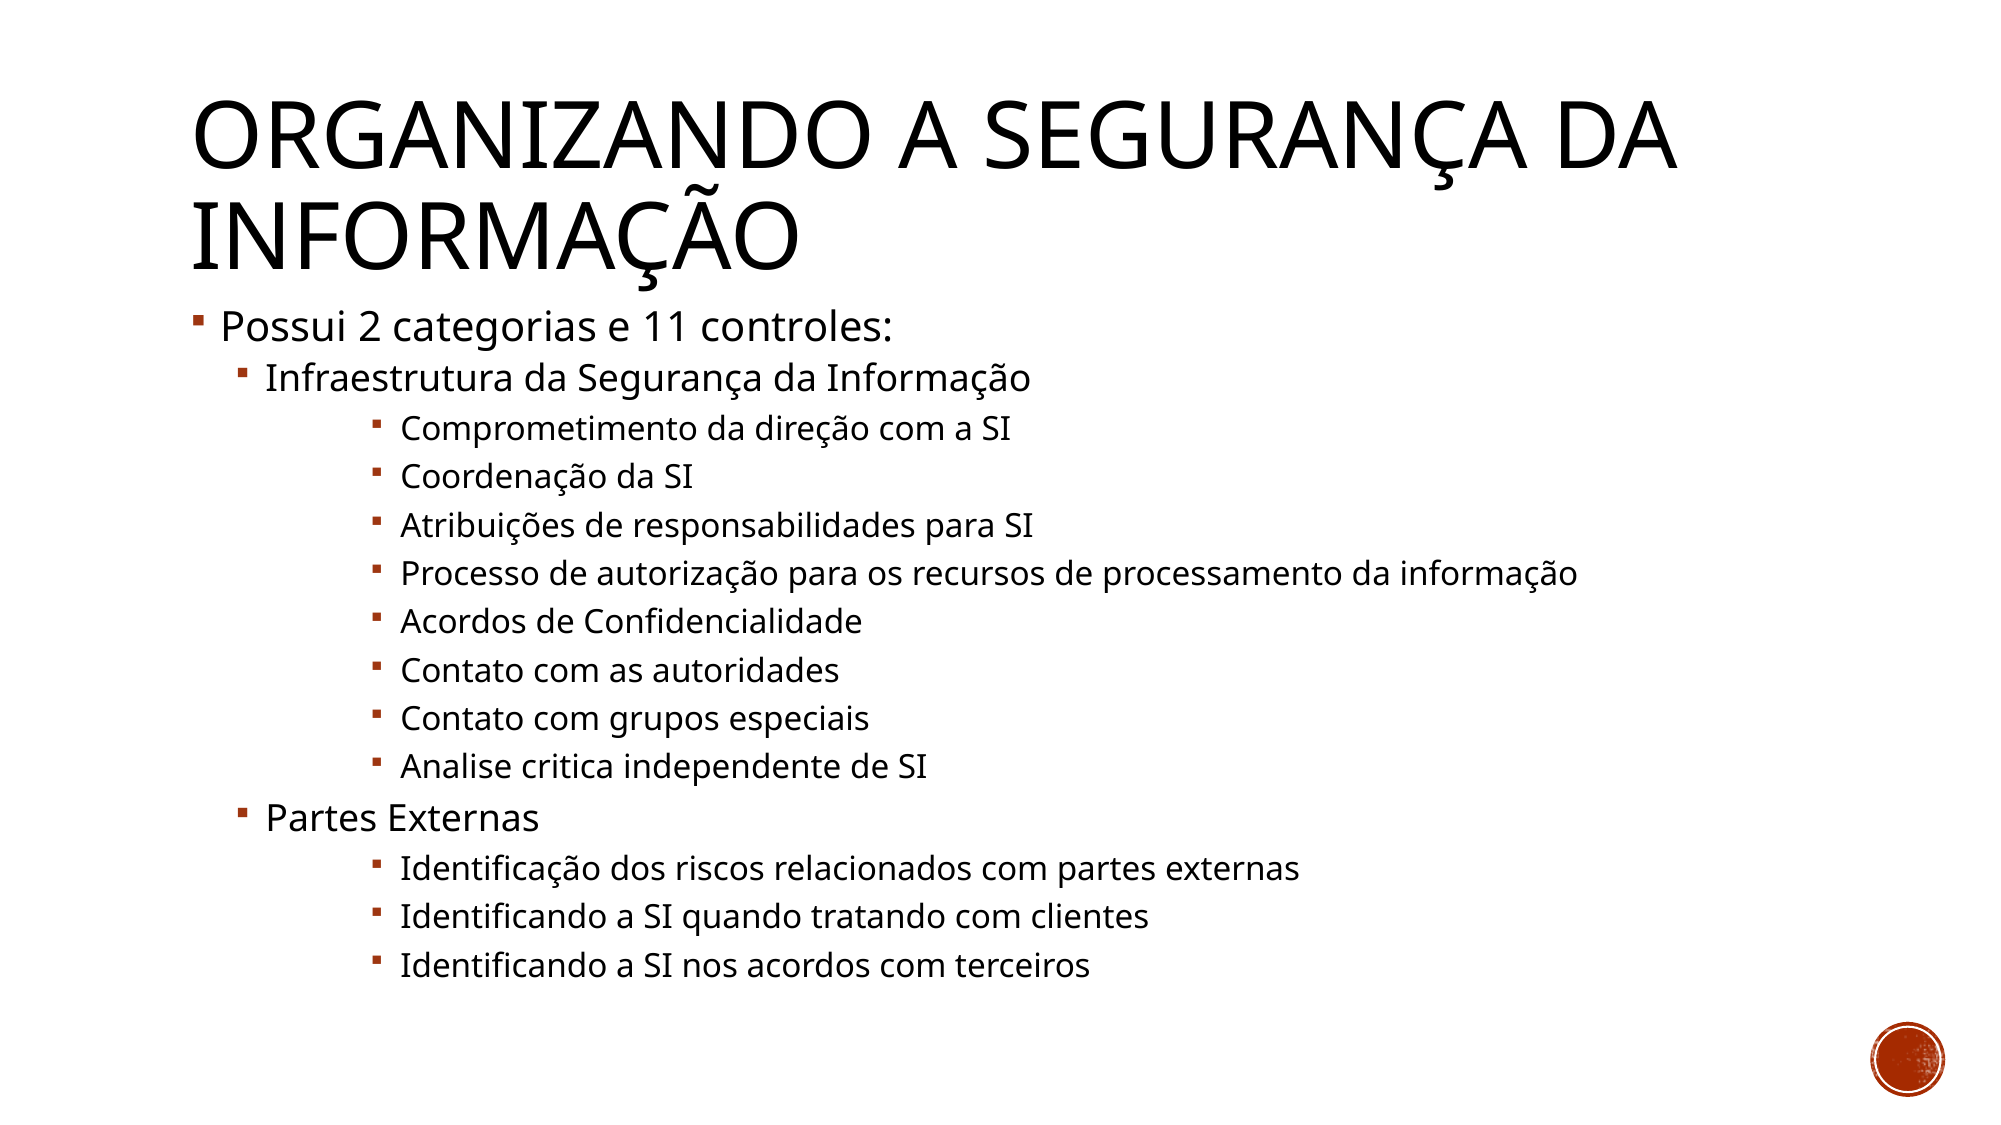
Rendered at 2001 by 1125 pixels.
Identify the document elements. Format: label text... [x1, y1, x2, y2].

list Possui 2 categorias e 11 controles: Infraestrutura da Segurança da Informação Comprometimento da direção com a SI Coordenação da SI Atribuições de responsabilidades para SI Processo de autorização para os recursos de processamento da informação Acordos de Confidencialidade Contato com as autoridades Contato com grupos especiais Analise critica independente de SI Partes Externas Identificação dos riscos relacionados com partes externas Identificando a SI quando tratando com clientes Identificando a SI nos acordos com terceiros [175, 297, 1826, 1057]
title Organizando a segurança da informação [175, 79, 1826, 297]
